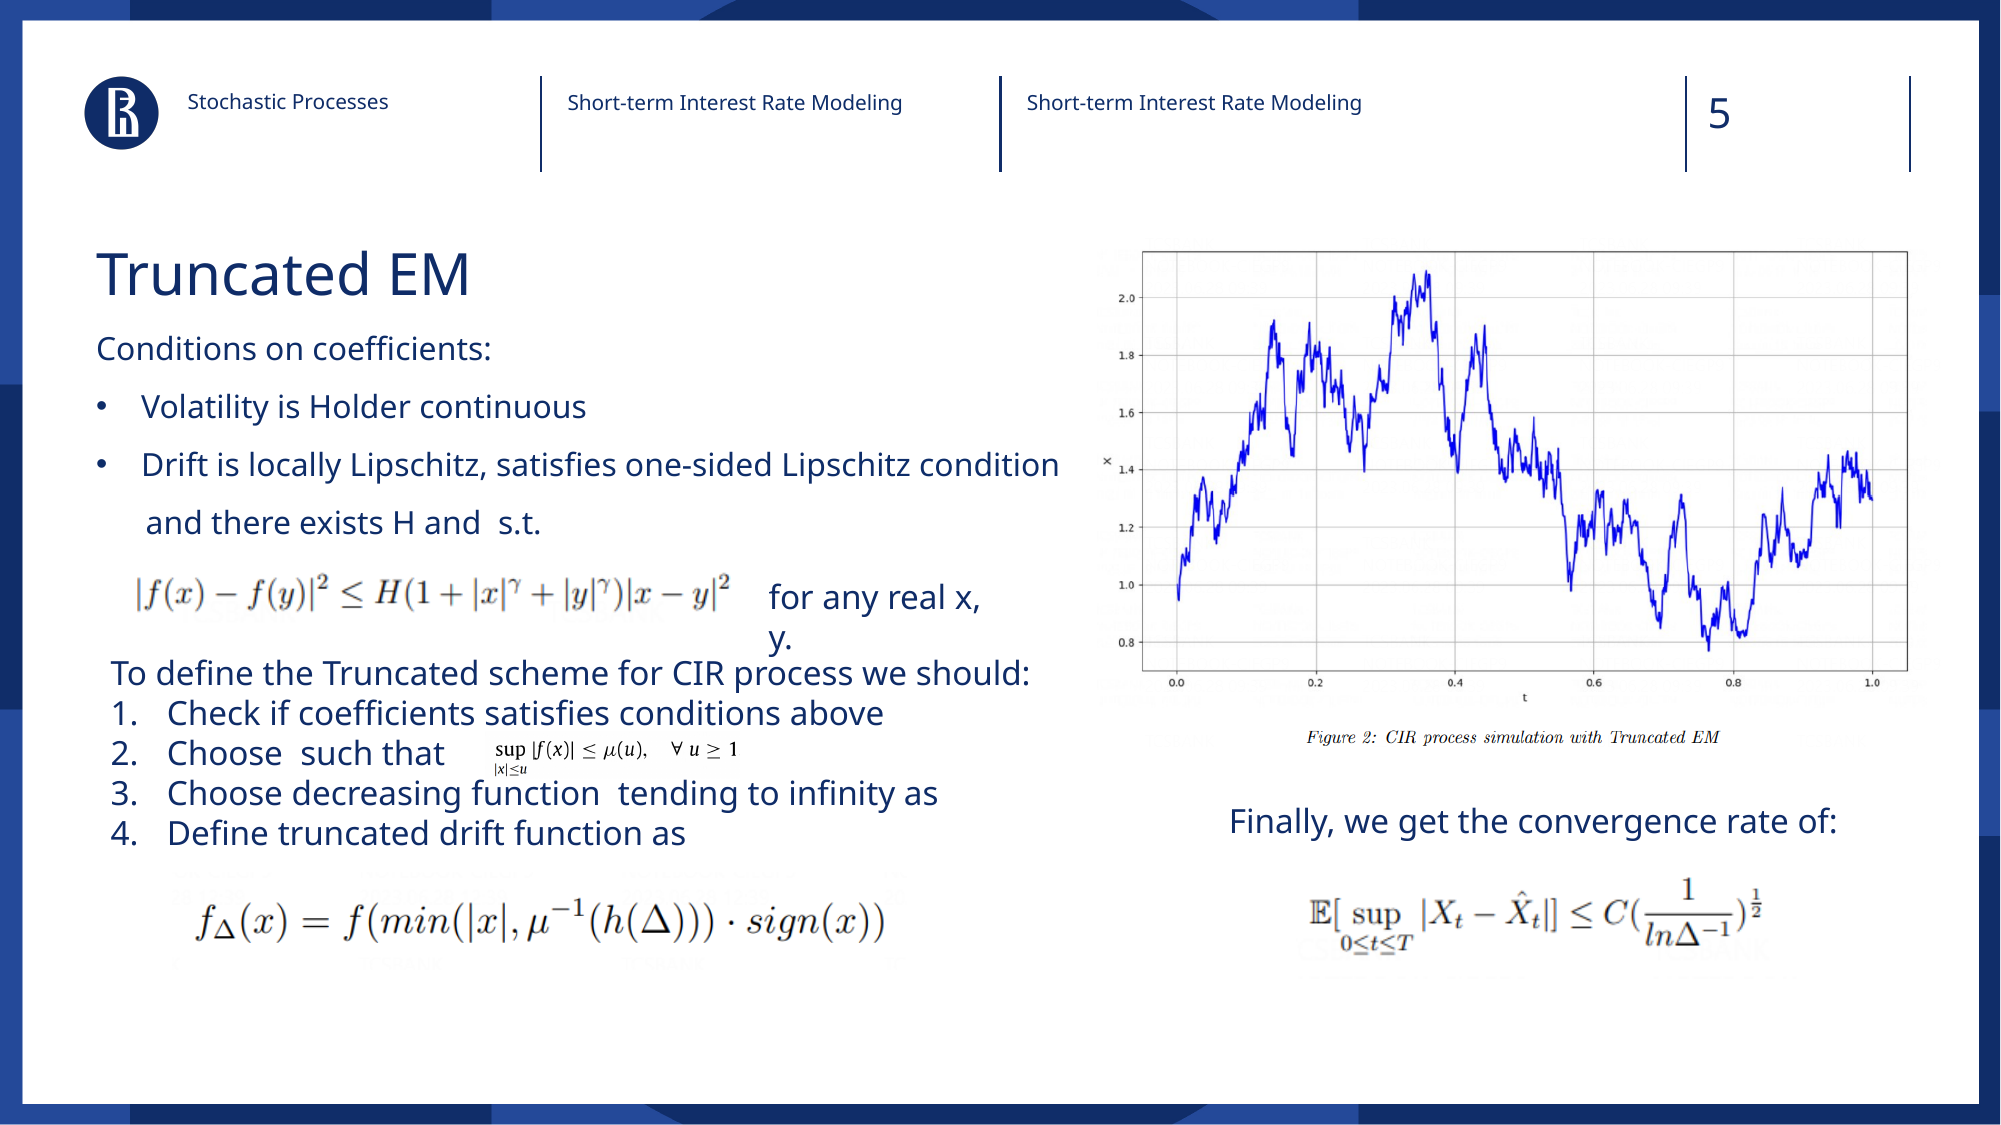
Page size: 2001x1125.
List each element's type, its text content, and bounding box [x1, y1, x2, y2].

text_box for any real x, y. [753, 569, 1000, 664]
list Short-term Interest Rate Modeling [567, 90, 907, 157]
list Short-term Interest Rate Modeling [1026, 90, 1367, 157]
title Truncated EM [96, 237, 957, 365]
text_box Finally, we get the convergence rate of: [1214, 792, 1854, 848]
picture [0, 0, 2001, 1125]
list Stochastic Processes [187, 88, 500, 157]
